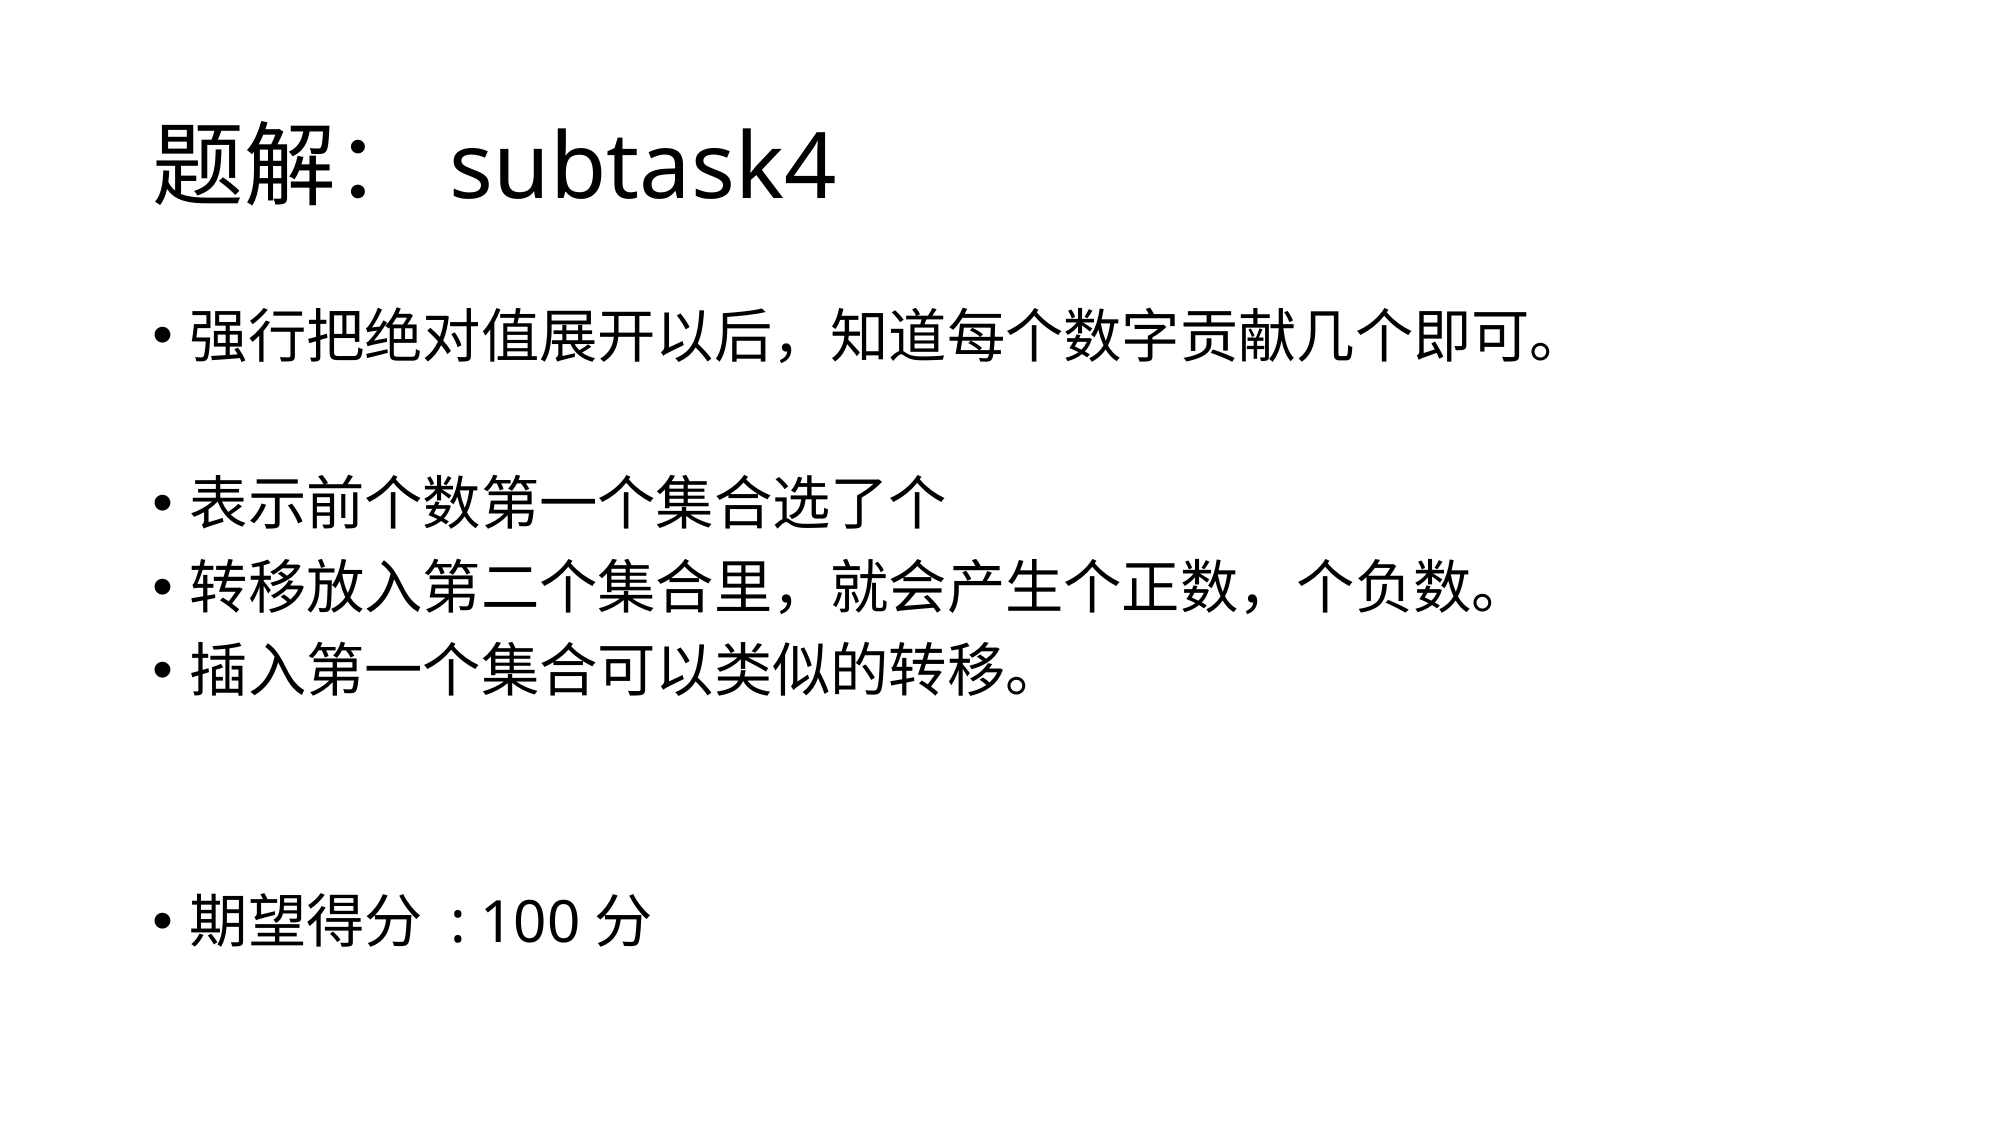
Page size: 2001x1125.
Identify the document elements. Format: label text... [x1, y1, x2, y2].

title 题解：subtask4 [137, 59, 1863, 278]
